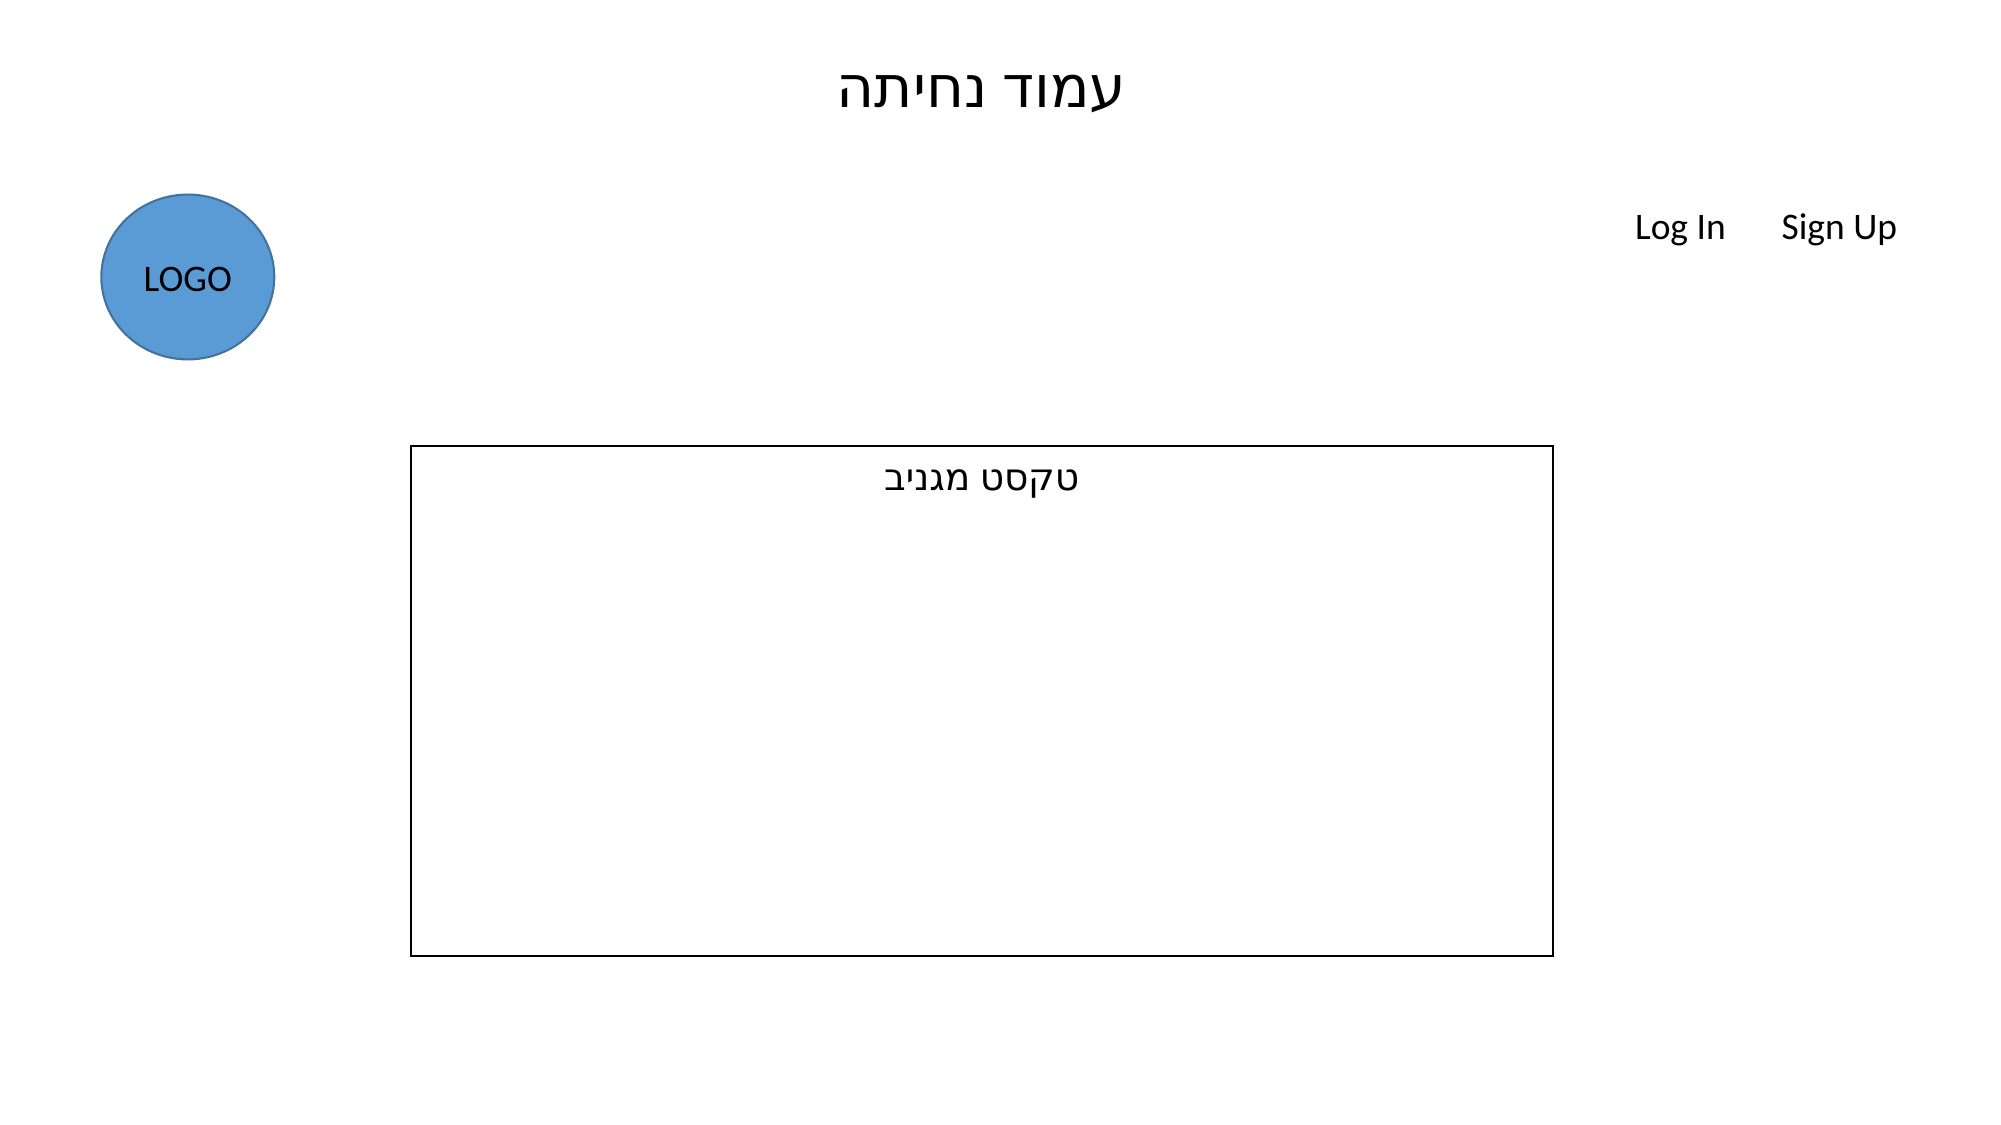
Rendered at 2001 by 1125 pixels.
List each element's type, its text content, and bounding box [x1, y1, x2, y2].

text_box LOGO [121, 246, 254, 307]
text_box Sign Up [1765, 194, 1914, 255]
text_box עמוד נחיתה [734, 41, 1229, 127]
text_box [100, 193, 276, 361]
text_box טקסט מגניב [410, 445, 1554, 957]
text_box Log In [1615, 195, 1746, 255]
